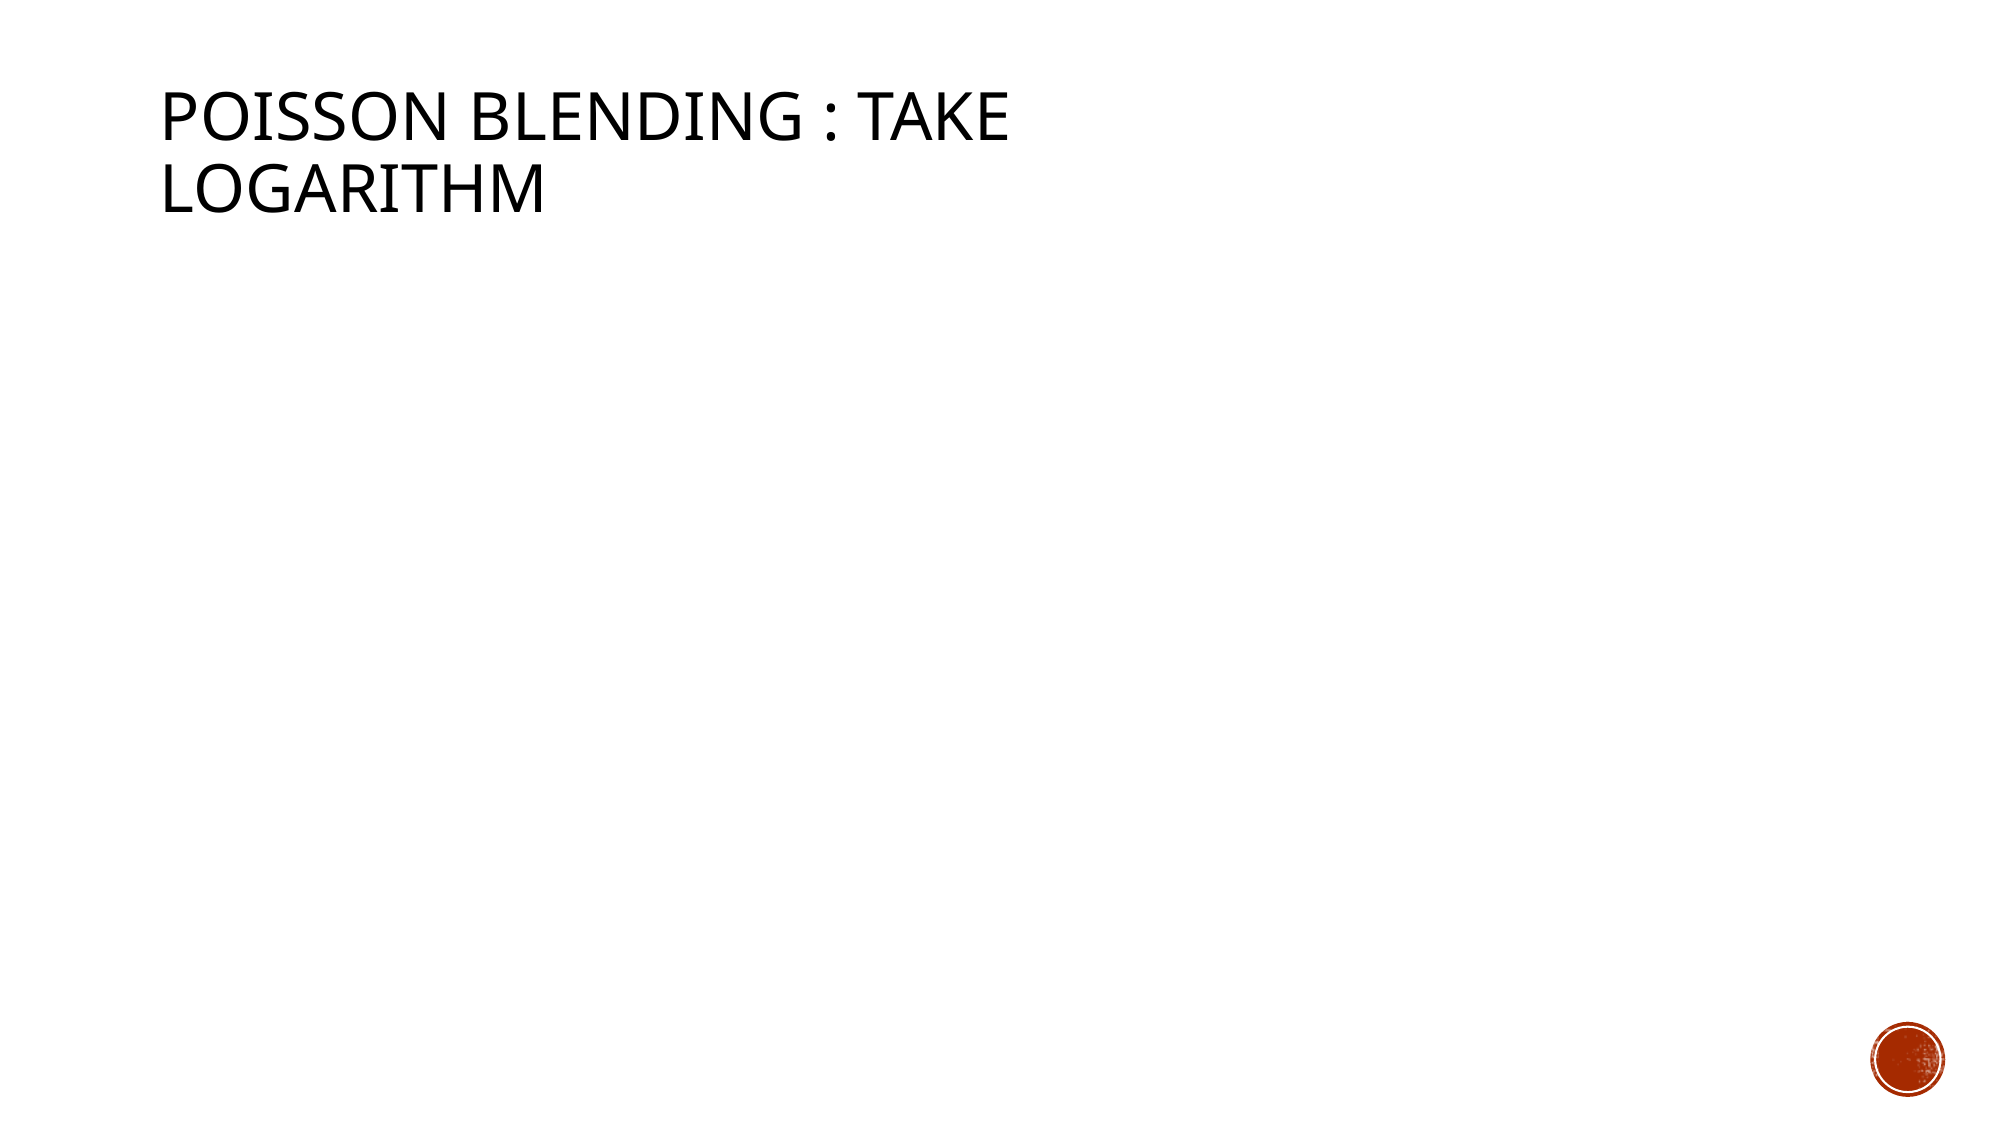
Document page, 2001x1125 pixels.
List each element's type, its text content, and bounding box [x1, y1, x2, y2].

title Poisson blending : take logarithm [145, 72, 1044, 238]
